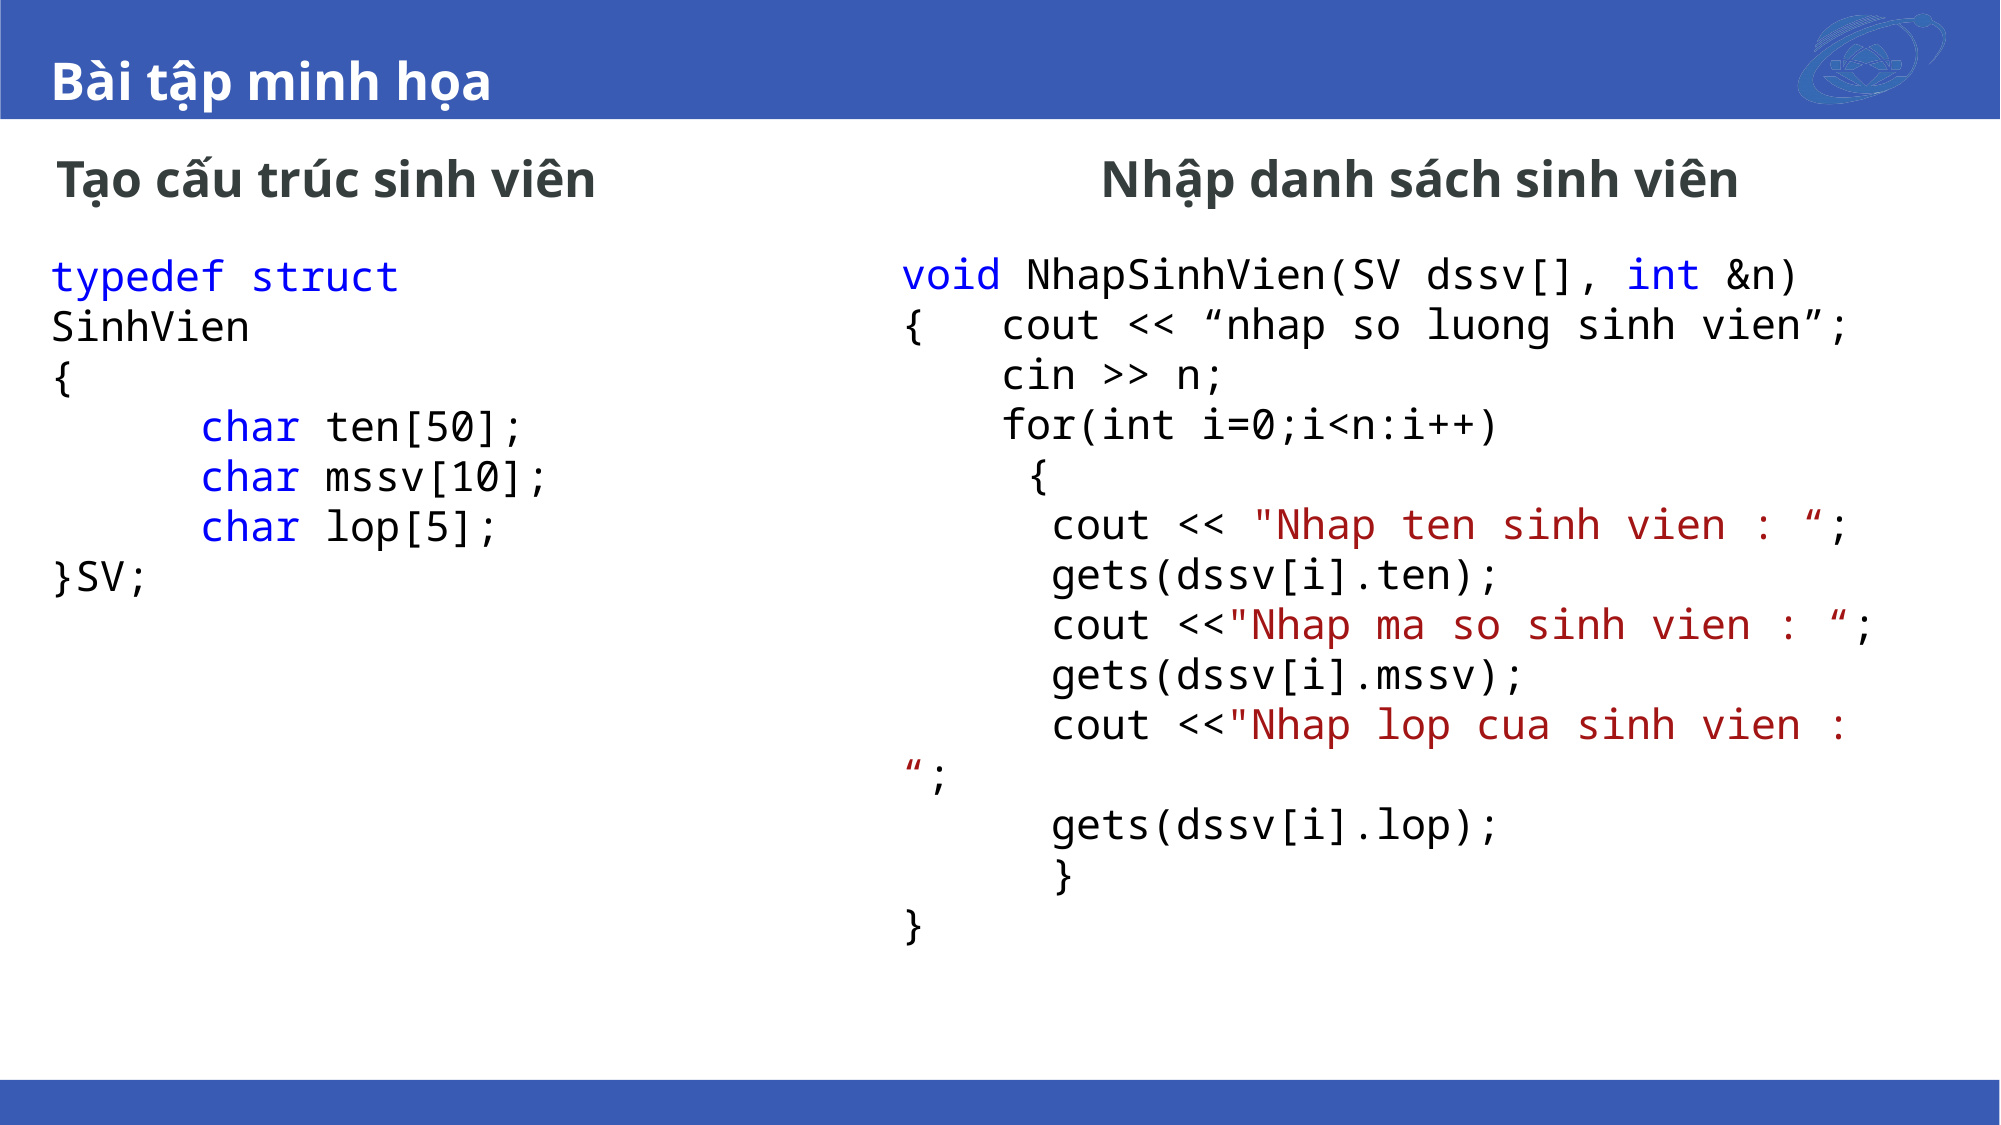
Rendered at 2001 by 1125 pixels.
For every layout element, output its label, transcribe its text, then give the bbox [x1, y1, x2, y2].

text_box void NhapSinhVien(SV dssv[], int &n) { cout << “nhap so luong sinh vien”; cin >> n; for(int i=0;i<n:i++) { cout << "Nhap ten sinh vien : “; gets(dssv[i].ten); cout <<"Nhap ma so sinh vien : “; gets(dssv[i].mssv); cout <<"Nhap lop cua sinh vien : “; gets(dssv[i].lop); } } [893, 240, 1932, 956]
list Tạo cấu trúc sinh viên Nhập danh sách sinh viên [42, 146, 1958, 1054]
text_box typedef struct SinhVien { char ten[50]; char mssv[10]; char lop[5]; }SV; [43, 242, 630, 608]
title Bài tập minh họa [42, 0, 1958, 120]
